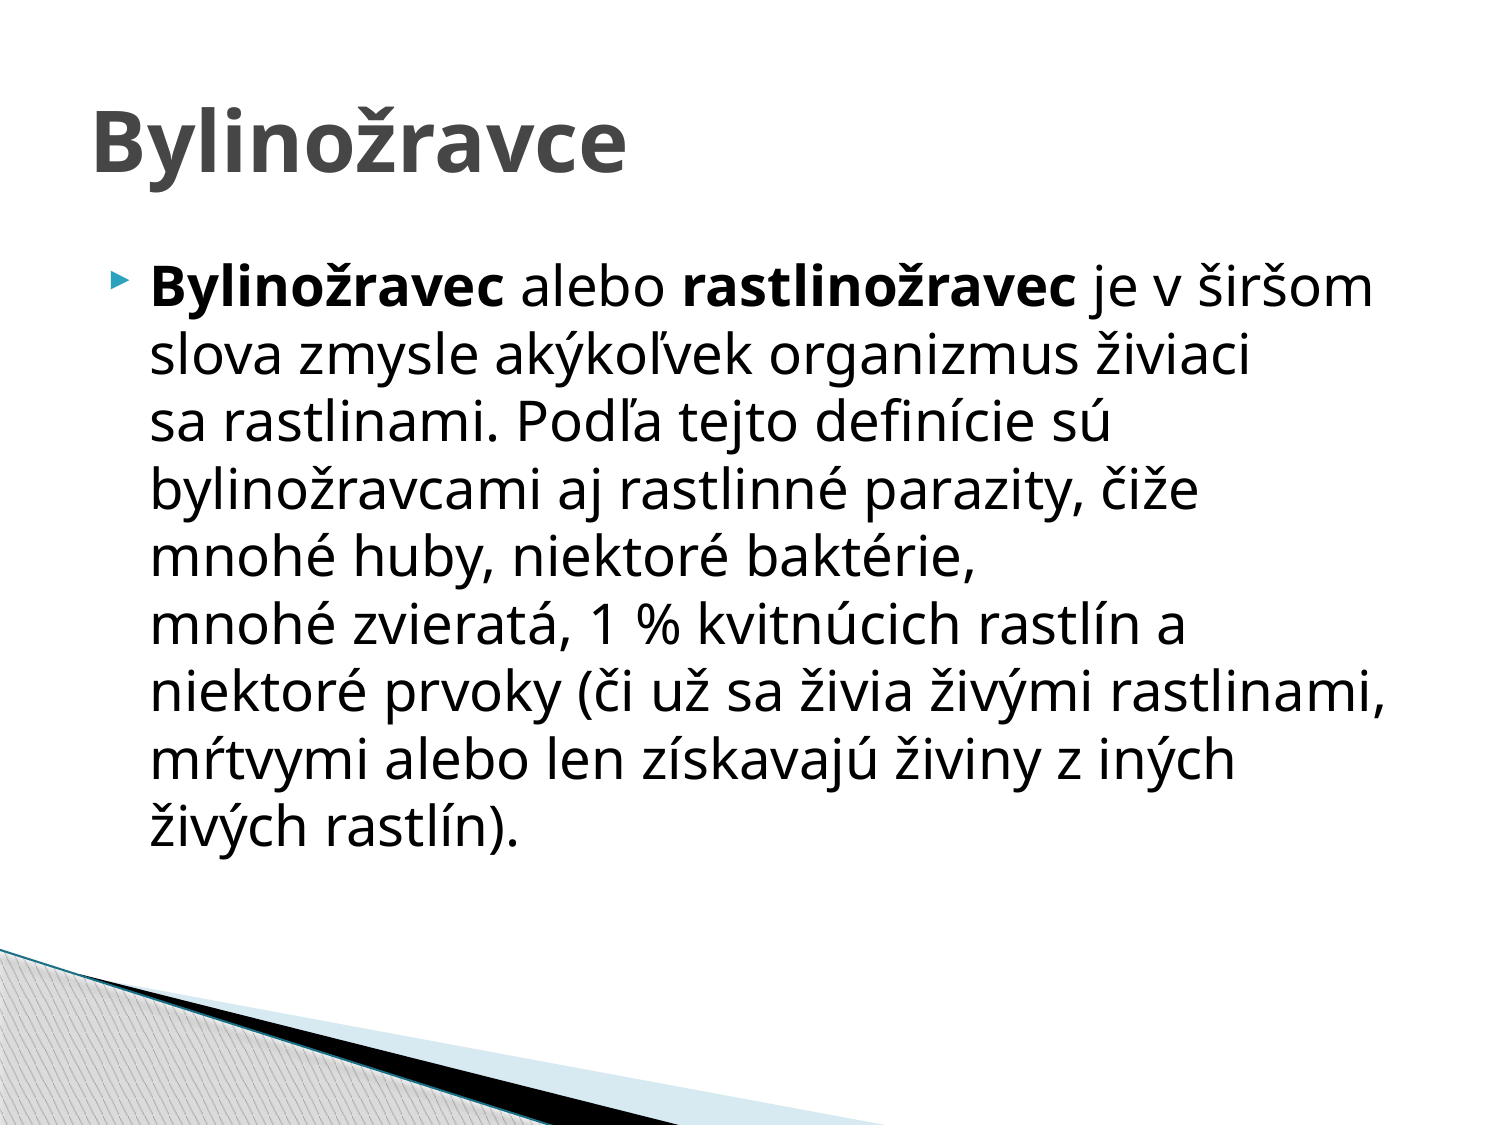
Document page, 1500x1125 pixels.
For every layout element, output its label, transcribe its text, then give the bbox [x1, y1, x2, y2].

list Bylinožravec alebo rastlinožravec je v širšom slova zmysle akýkoľvek organizmus živiaci sa rastlinami. Podľa tejto definície sú bylinožravcami aj rastlinné parazity, čiže mnohé huby, niektoré baktérie, mnohé zvieratá, 1 % kvitnúcich rastlín a niektoré prvoky (či už sa živia živými rastlinami, mŕtvymi alebo len získavajú živiny z iných živých rastlín). [75, 243, 1425, 986]
title Bylinožravce [75, 45, 1425, 233]
